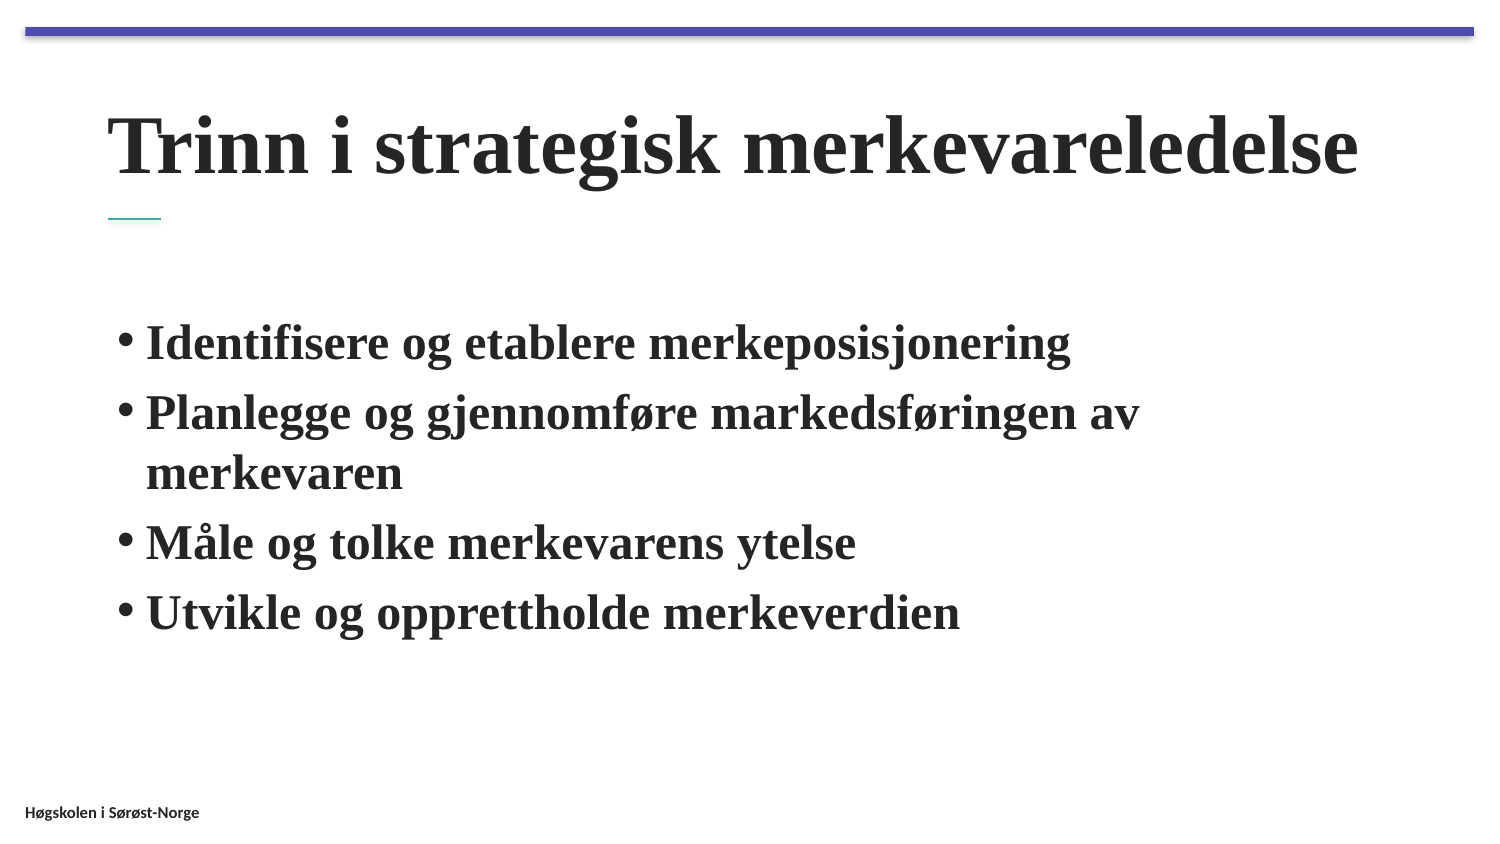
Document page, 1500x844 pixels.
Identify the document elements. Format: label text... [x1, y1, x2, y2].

title Trinn i strategisk merkevareledelse [107, 70, 1414, 211]
list Identifisere og etablere merkeposisjonering Planlegge og gjennomføre markedsføringen av merkevaren Måle og tolke merkevarens ytelse Utvikle og opprettholde merkeverdien [101, 309, 1420, 778]
